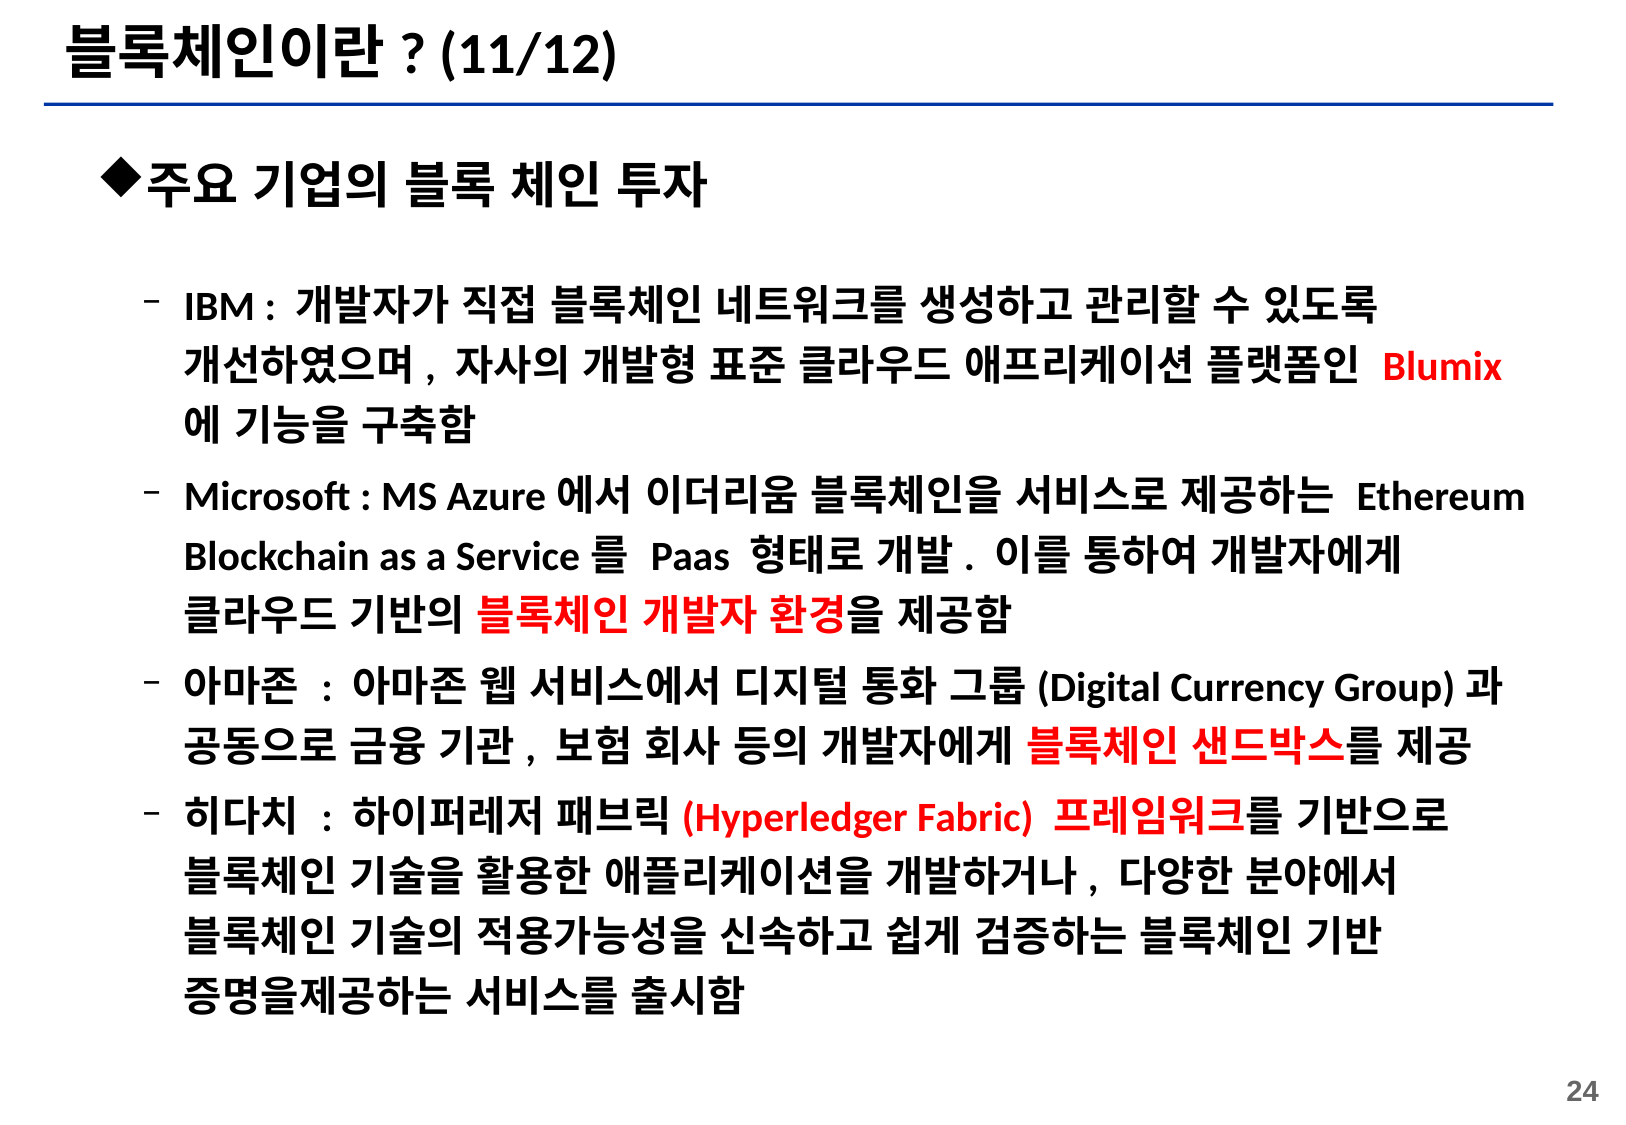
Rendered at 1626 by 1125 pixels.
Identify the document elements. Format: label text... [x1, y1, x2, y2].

title 블록체인이란? (11/12) [49, 17, 1451, 92]
list 주요 기업의 블록 체인 투자 IBM : 개발자가 직접 블록체인 네트워크를 생성하고 관리할 수 있도록 개선하였으며, 자사의 개발형 표준 클라우드 애프리케이션 플랫폼인 Blumix에 기능을 구축함 Microsoft : MS Azure에서 이더리움 블록체인을 서비스로 제공하는 Ethereum Blockchain as a Service를 Paas 형태로 개발. 이를 통하여 개발자에게 클라우드 기반의 블록체인 개발자 환경을 제공함 아마존 : 아마존 웹 서비스에서 디지털 통화 그룹(Digital Currency Group)과 공동으로 금융 기관, 보험 회사 등의 개발자에게 블록체인 샌드박스를 제공 히다치 : 하이퍼레저 패브릭(Hyperledger Fabric) 프레임워크를 기반으로 블록체인 기술을 활용한 애플리케이션을 개발하거나, 다양한 분야에서 블록체인 기술의 적용가능성을 신속하고 쉽게 검증하는 블록체인 기반 증명을제공하는 서비스를 출시함 [81, 133, 1551, 1018]
